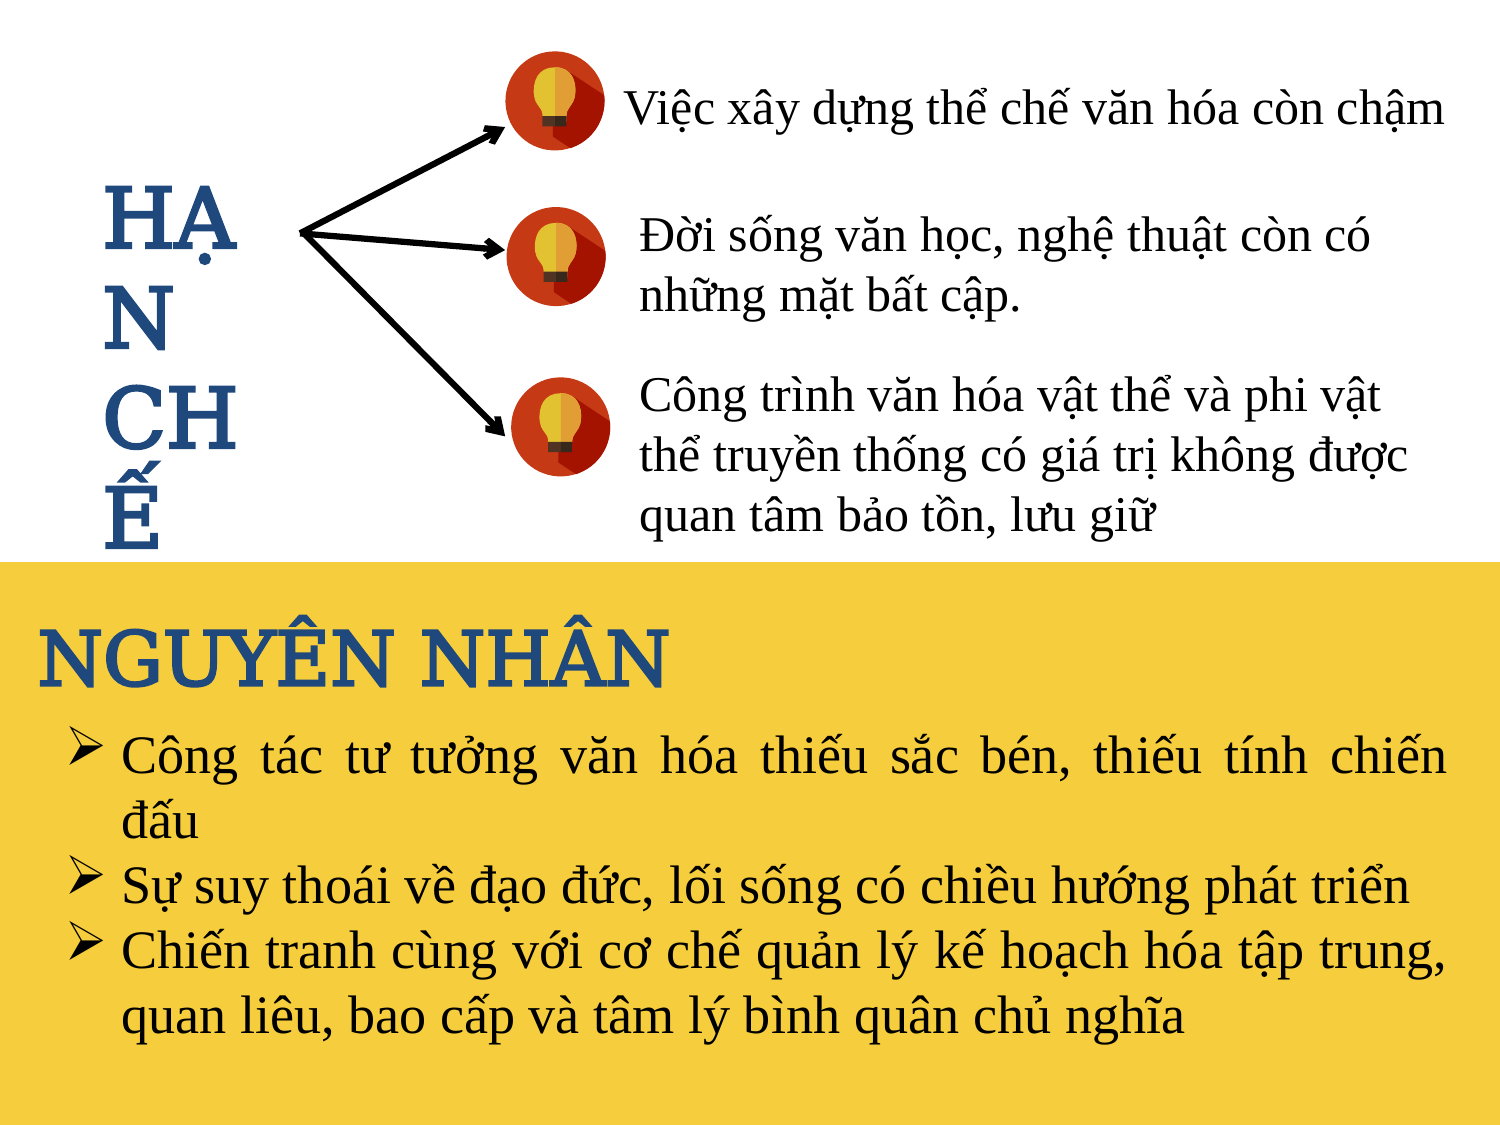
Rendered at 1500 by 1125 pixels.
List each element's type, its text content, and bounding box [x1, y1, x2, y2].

text_box Đời sống văn học, nghệ thuật còn có những mặt bất cập. [624, 194, 1465, 330]
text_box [510, 377, 611, 477]
text_box Việc xây dựng thể chế văn hóa còn chậm [609, 67, 1461, 142]
text_box HẠN CHẾ [87, 157, 300, 560]
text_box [505, 51, 605, 151]
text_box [303, 233, 506, 437]
text_box Công trình văn hóa vật thể và phi vật thể truyền thống có giá trị không được quan tâm bảo tồn, lưu giữ [624, 353, 1465, 549]
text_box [506, 206, 606, 307]
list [0, 562, 1500, 1125]
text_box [299, 126, 506, 232]
